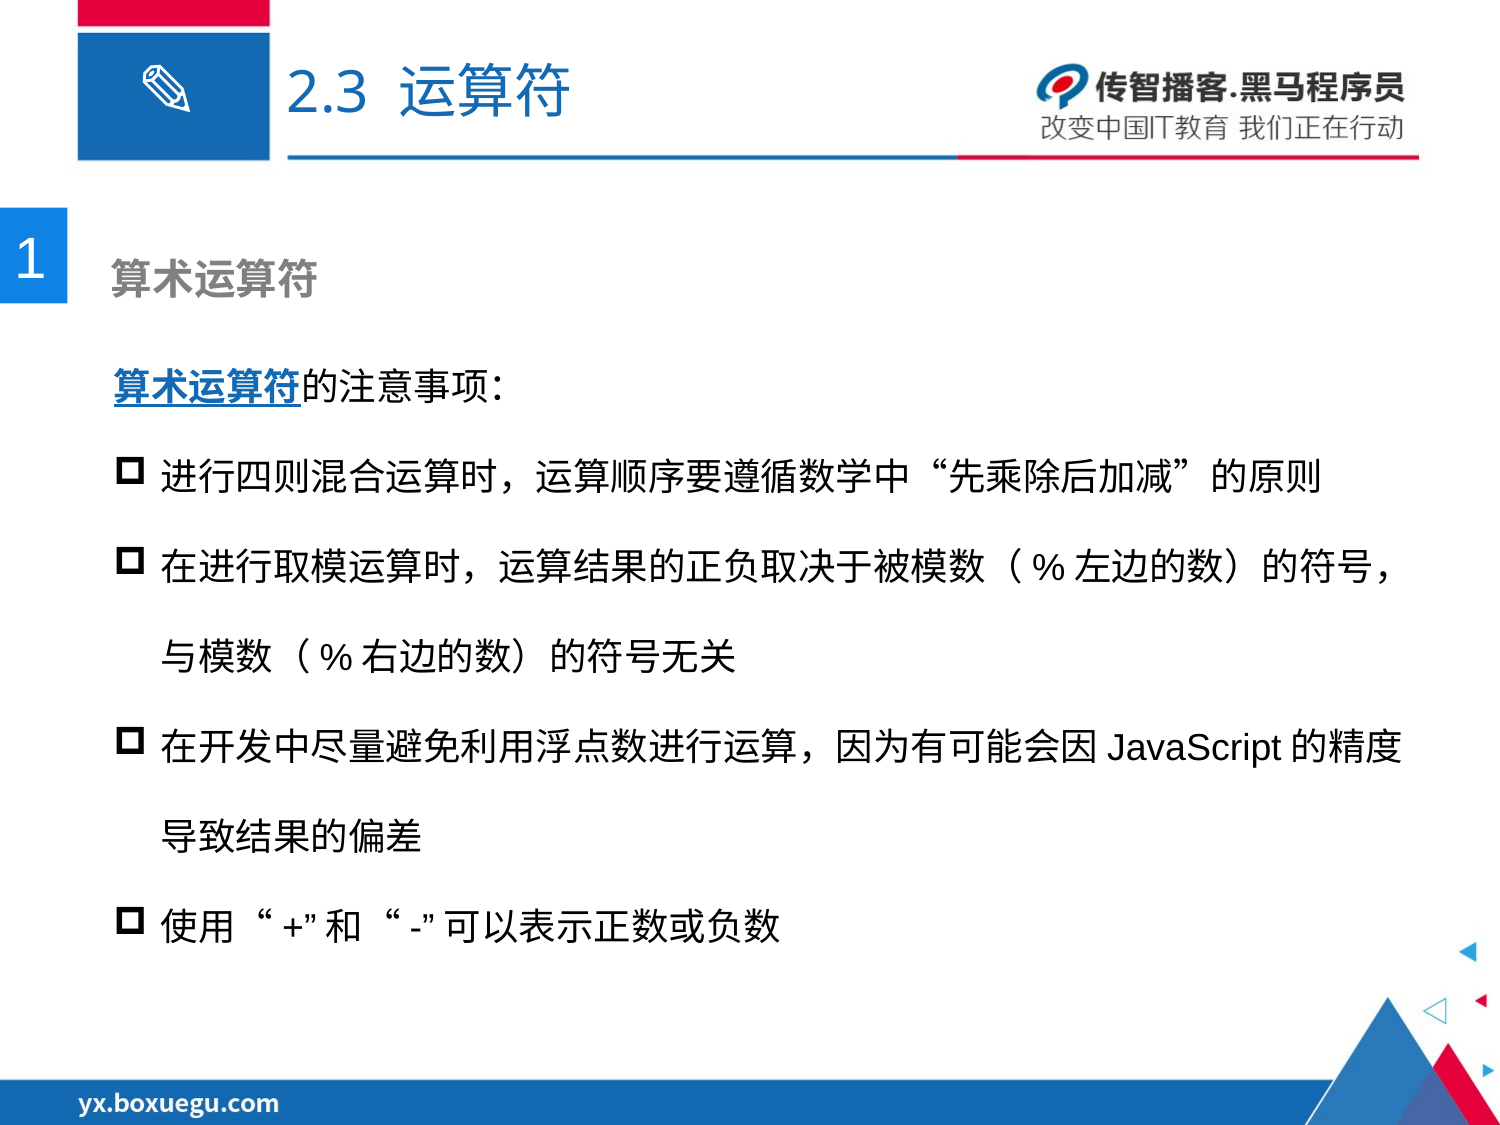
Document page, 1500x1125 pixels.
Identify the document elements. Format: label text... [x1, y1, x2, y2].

title 2.3 运算符 [271, 25, 1046, 153]
text_box 算术运算符的注意事项： 进行四则混合运算时，运算顺序要遵循数学中“先乘除后加减”的原则 在进行取模运算时，运算结果的正负取决于被模数（%左边的数）的符号，与模数（%右边的数）的符号无关 在开发中尽量避免利用浮点数进行运算，因为有可能会因JavaScript的精度导致结果的偏差 使用“+”和“-”可以表示正数或负数 [98, 311, 1429, 956]
text_box 算术运算符 [70, 245, 842, 310]
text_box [0, 207, 68, 304]
picture [0, 1, 1500, 1125]
